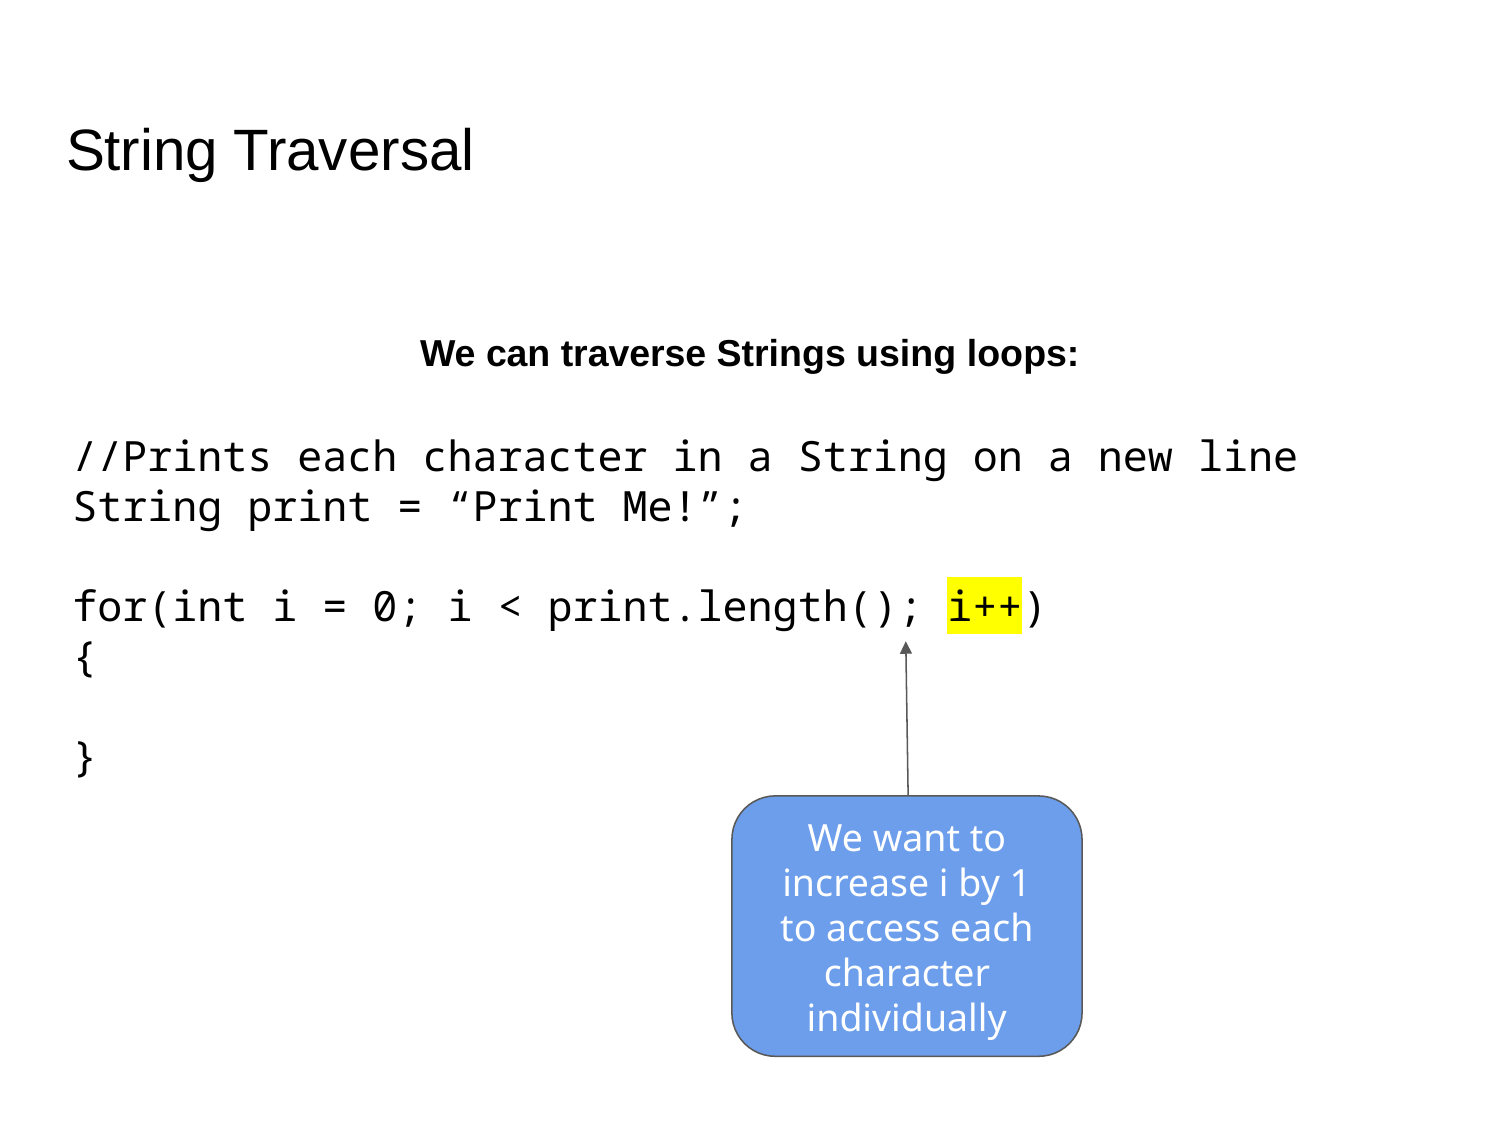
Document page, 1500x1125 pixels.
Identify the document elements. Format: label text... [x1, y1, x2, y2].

list We can traverse Strings using loops: [51, 307, 1449, 416]
title String Traversal [51, 97, 1449, 223]
text_box We want to increase i by 1 to access each character individually [731, 795, 1083, 1057]
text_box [905, 641, 909, 797]
text_box //Prints each character in a String on a new line String print = “Print Me!”; for(int i = 0; i < print.length(); i++) { } [57, 415, 1443, 1057]
